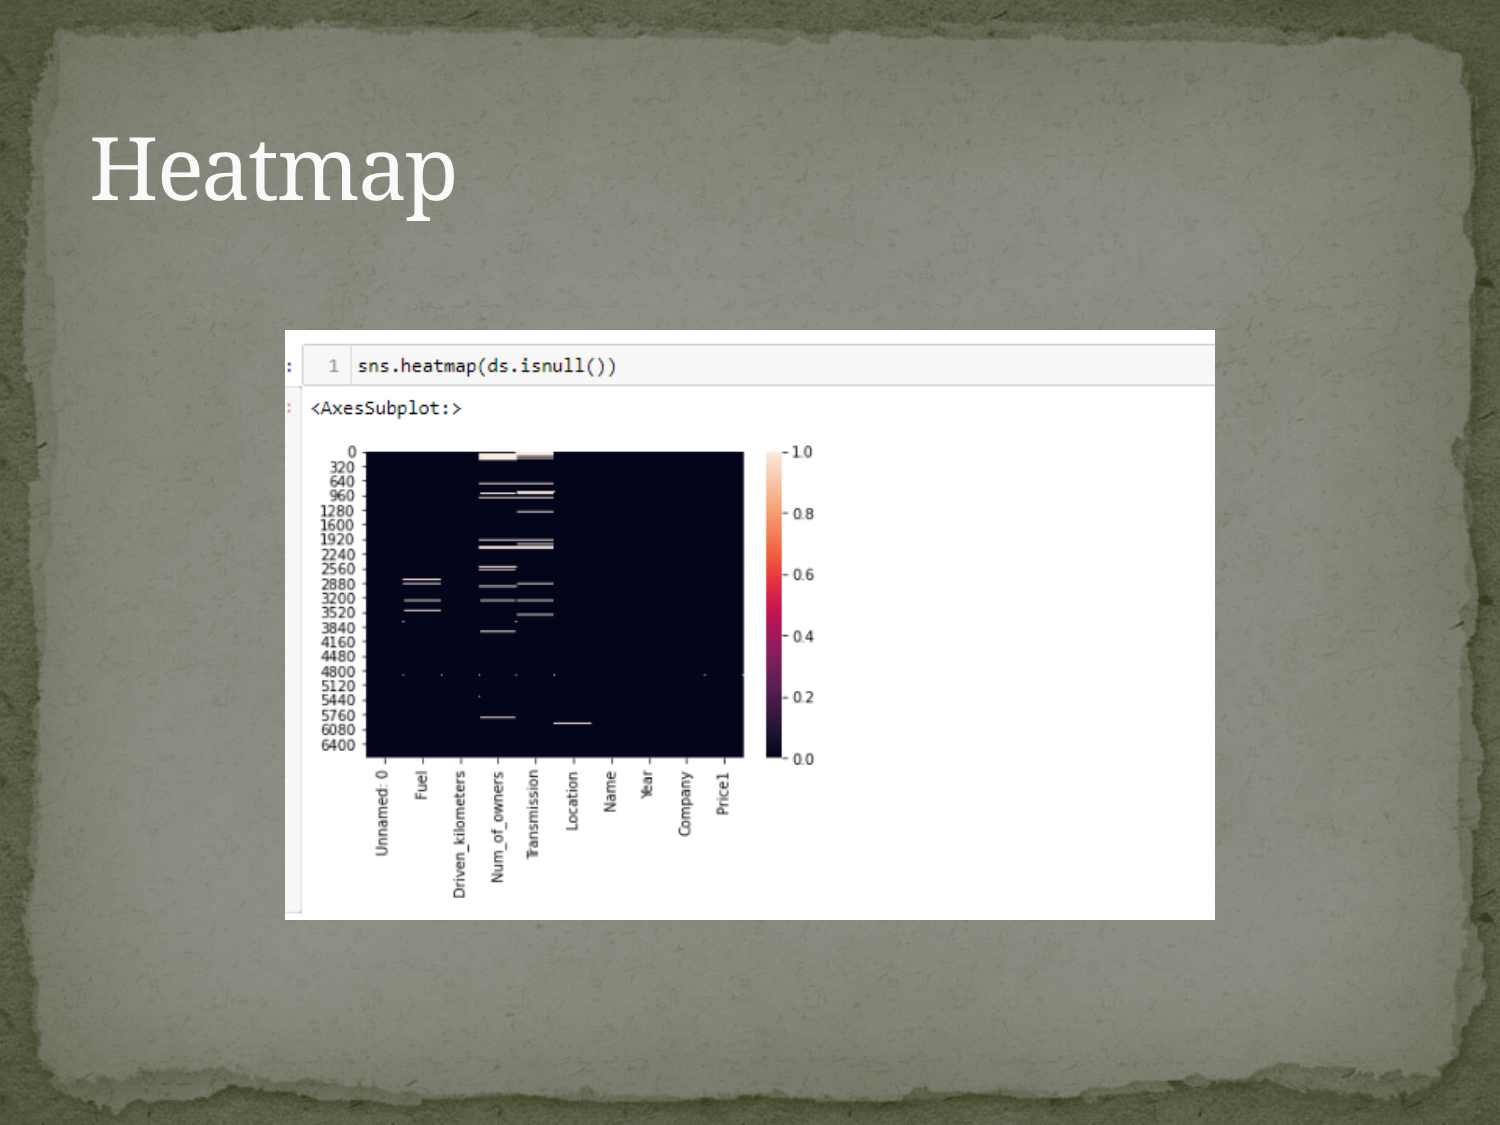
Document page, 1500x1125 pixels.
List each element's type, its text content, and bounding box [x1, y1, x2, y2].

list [287, 332, 1213, 919]
title Heatmap [74, 24, 1425, 225]
